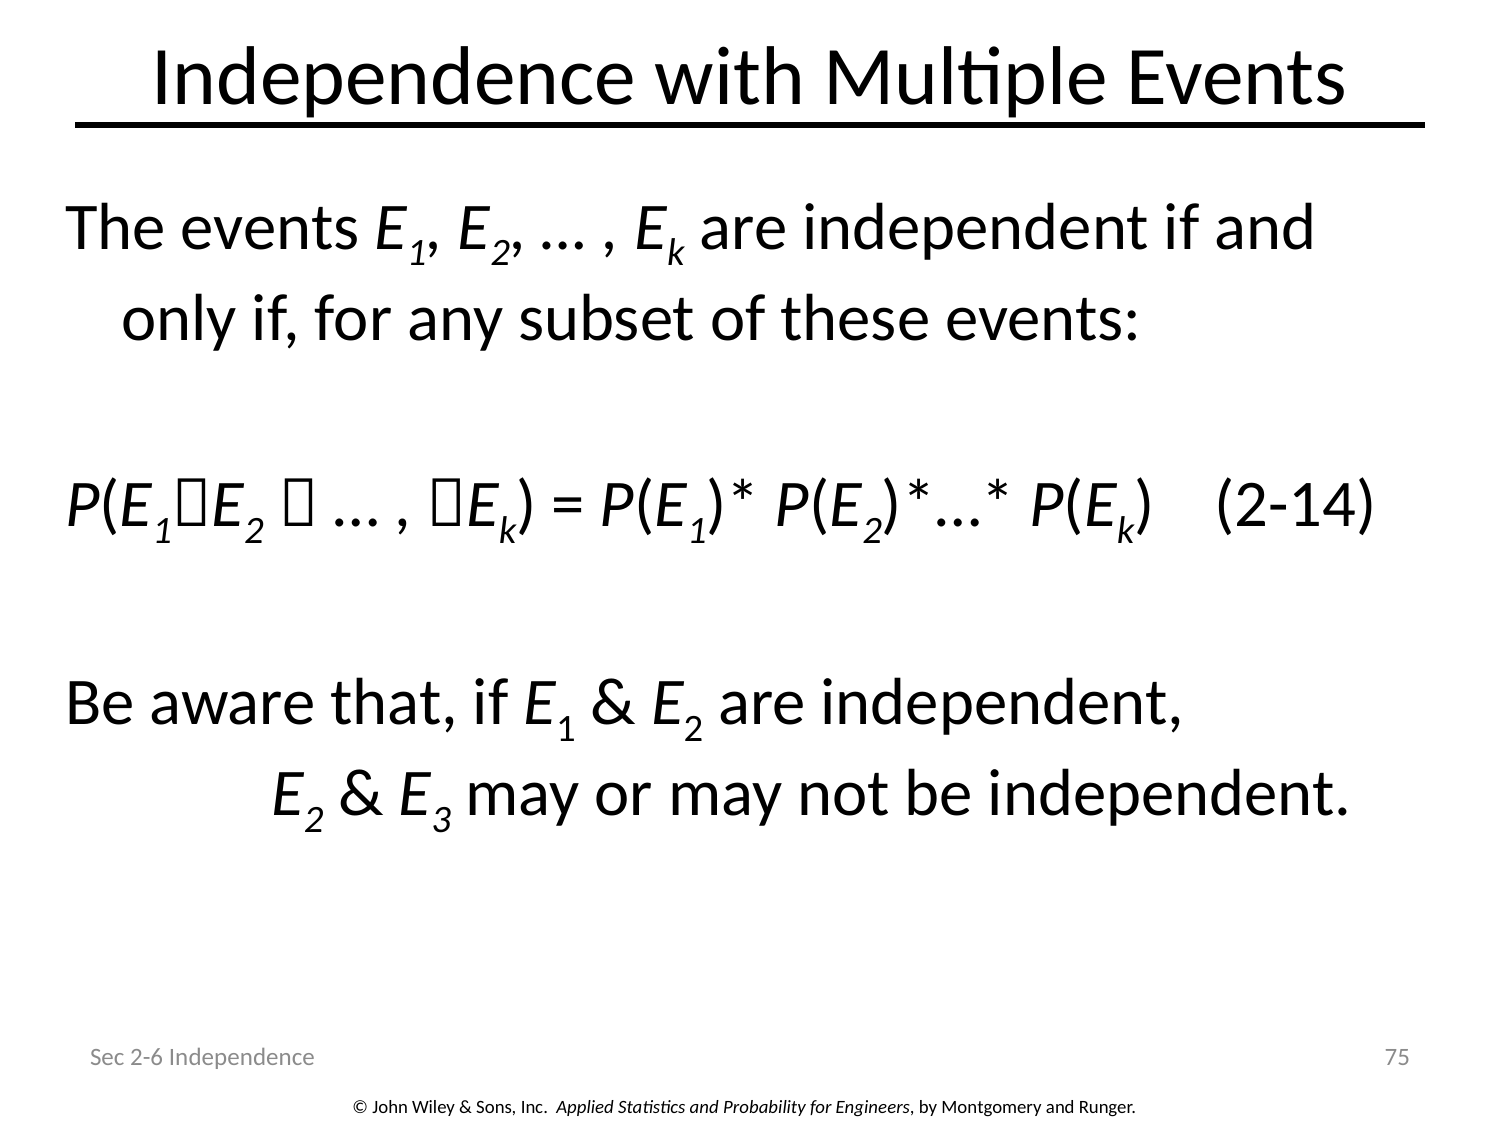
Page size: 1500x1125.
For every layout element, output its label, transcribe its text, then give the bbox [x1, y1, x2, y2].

title Independence with Multiple Events [75, 0, 1425, 143]
footer Sec 2-6 Independence [75, 1025, 888, 1085]
slide_number 75 [1250, 1025, 1425, 1085]
list The events E1, E2, … , Ek are independent if and only if, for any subset of these events: P(E1E2  … , Ek) = P(E1)* P(E2)*…* P(Ek) (2-14) Be aware that, if E1 & E2 are independent, E2 & E3 may or may not be independent. [50, 174, 1450, 988]
